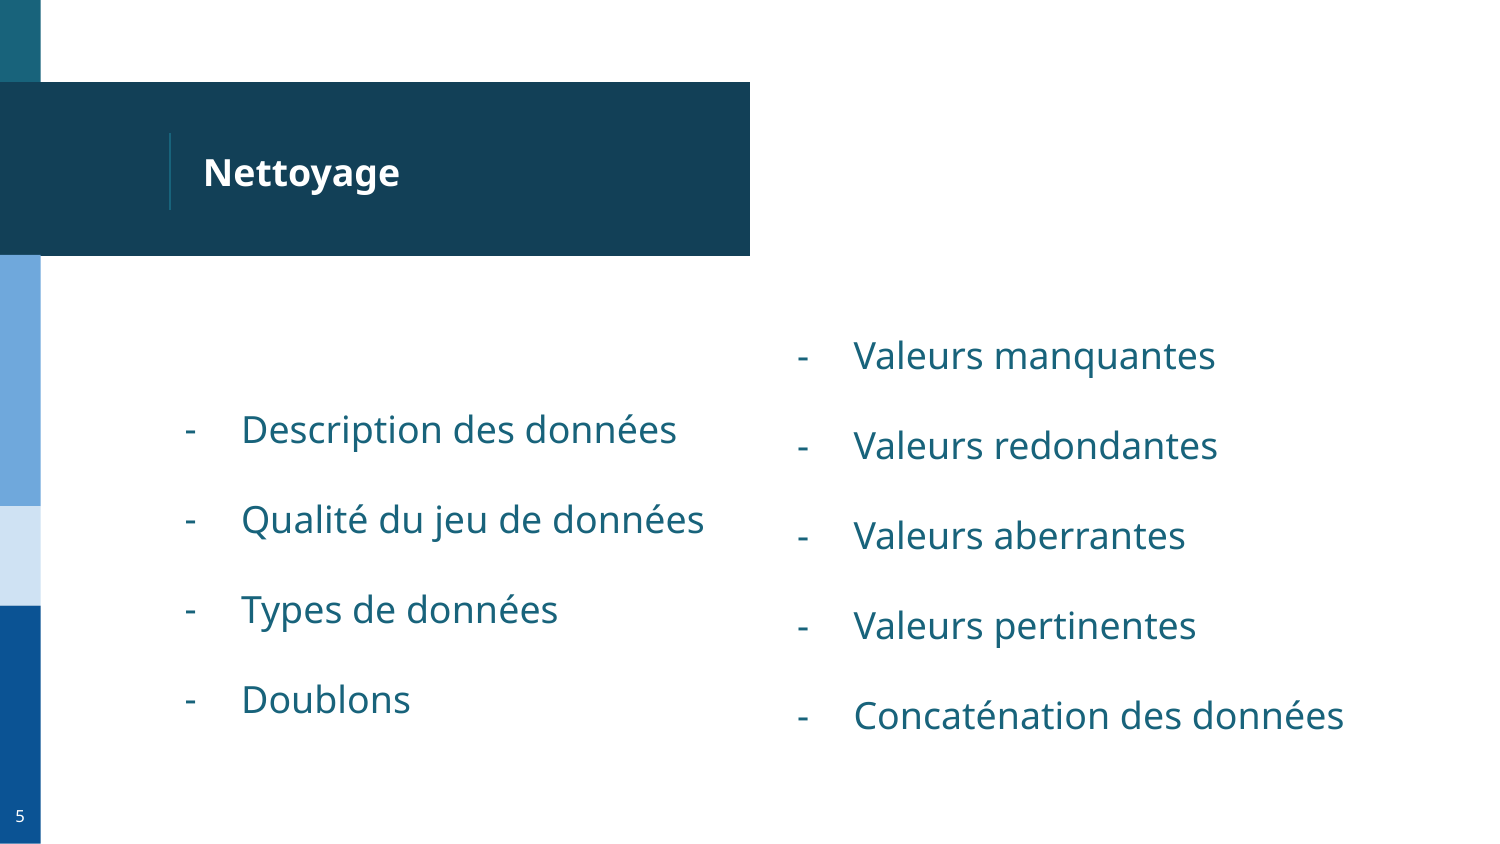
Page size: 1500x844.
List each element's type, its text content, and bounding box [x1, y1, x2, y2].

list Valeurs manquantes Valeurs redondantes Valeurs aberrantes Valeurs pertinentes Concaténation des données [763, 272, 1364, 791]
title Nettoyage [187, 87, 715, 256]
slide_number ‹#› [0, 790, 49, 844]
list Description des données Qualité du jeu de données Types de données Doublons [150, 345, 752, 718]
